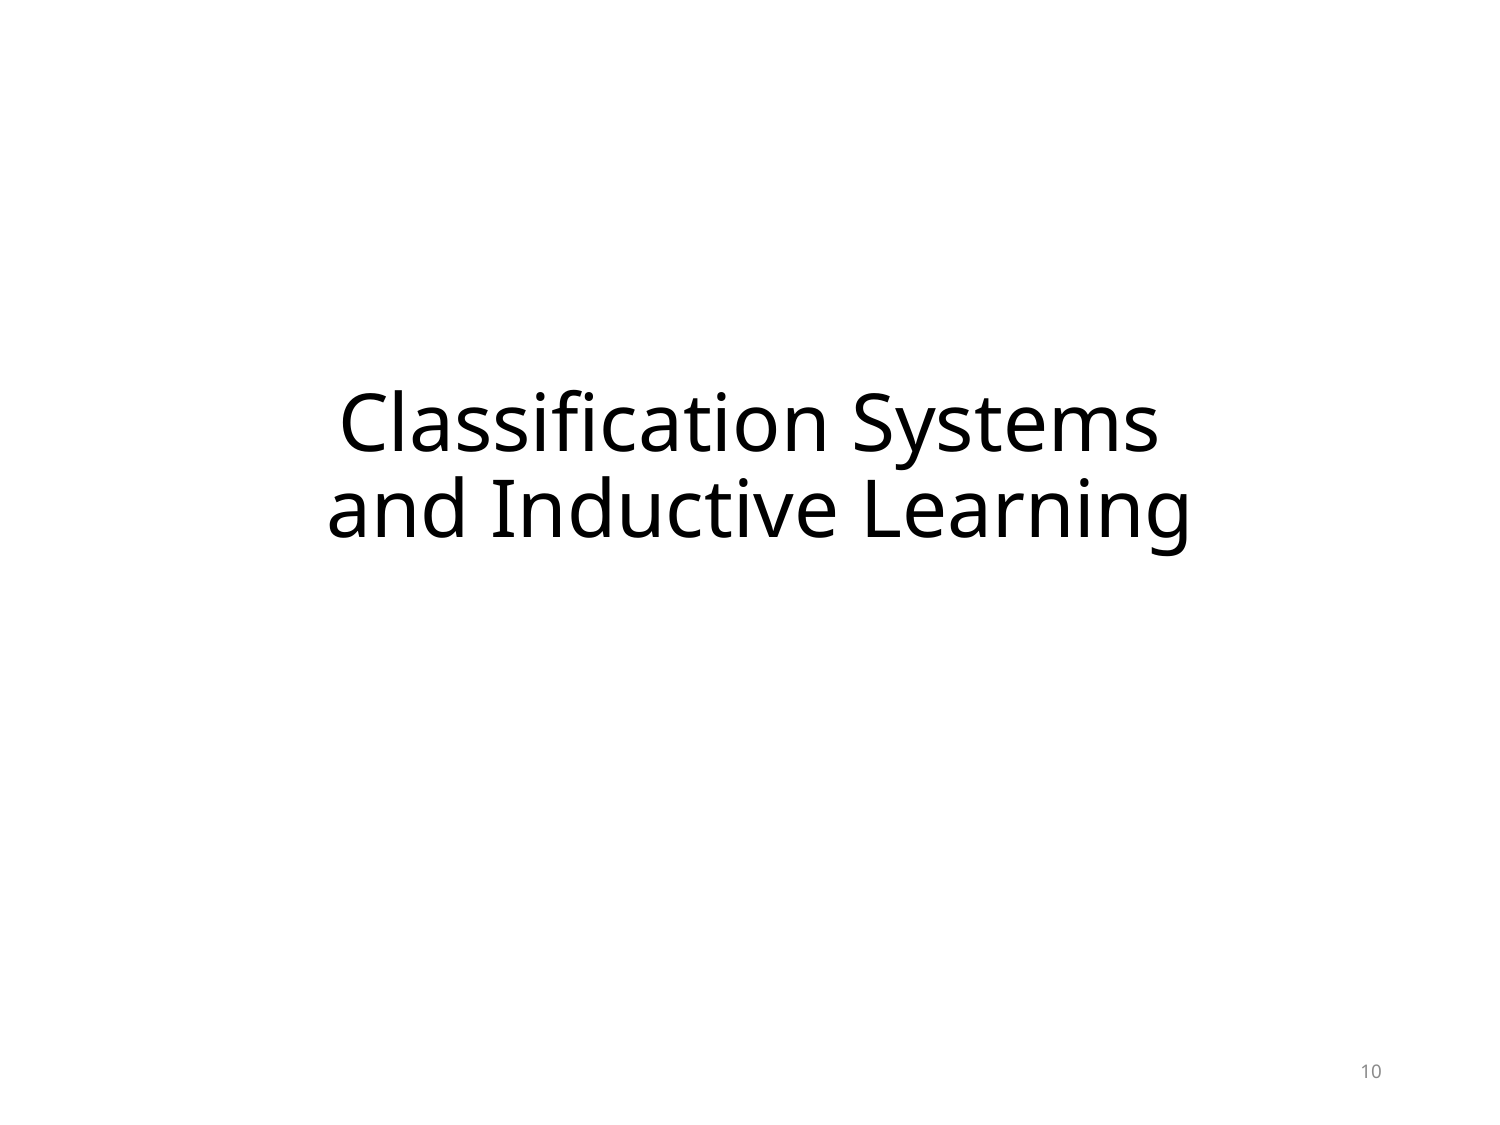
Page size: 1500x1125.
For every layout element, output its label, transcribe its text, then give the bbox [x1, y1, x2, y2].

title Classification Systems and Inductive Learning [112, 375, 1388, 563]
slide_number 10 [1059, 1042, 1397, 1103]
